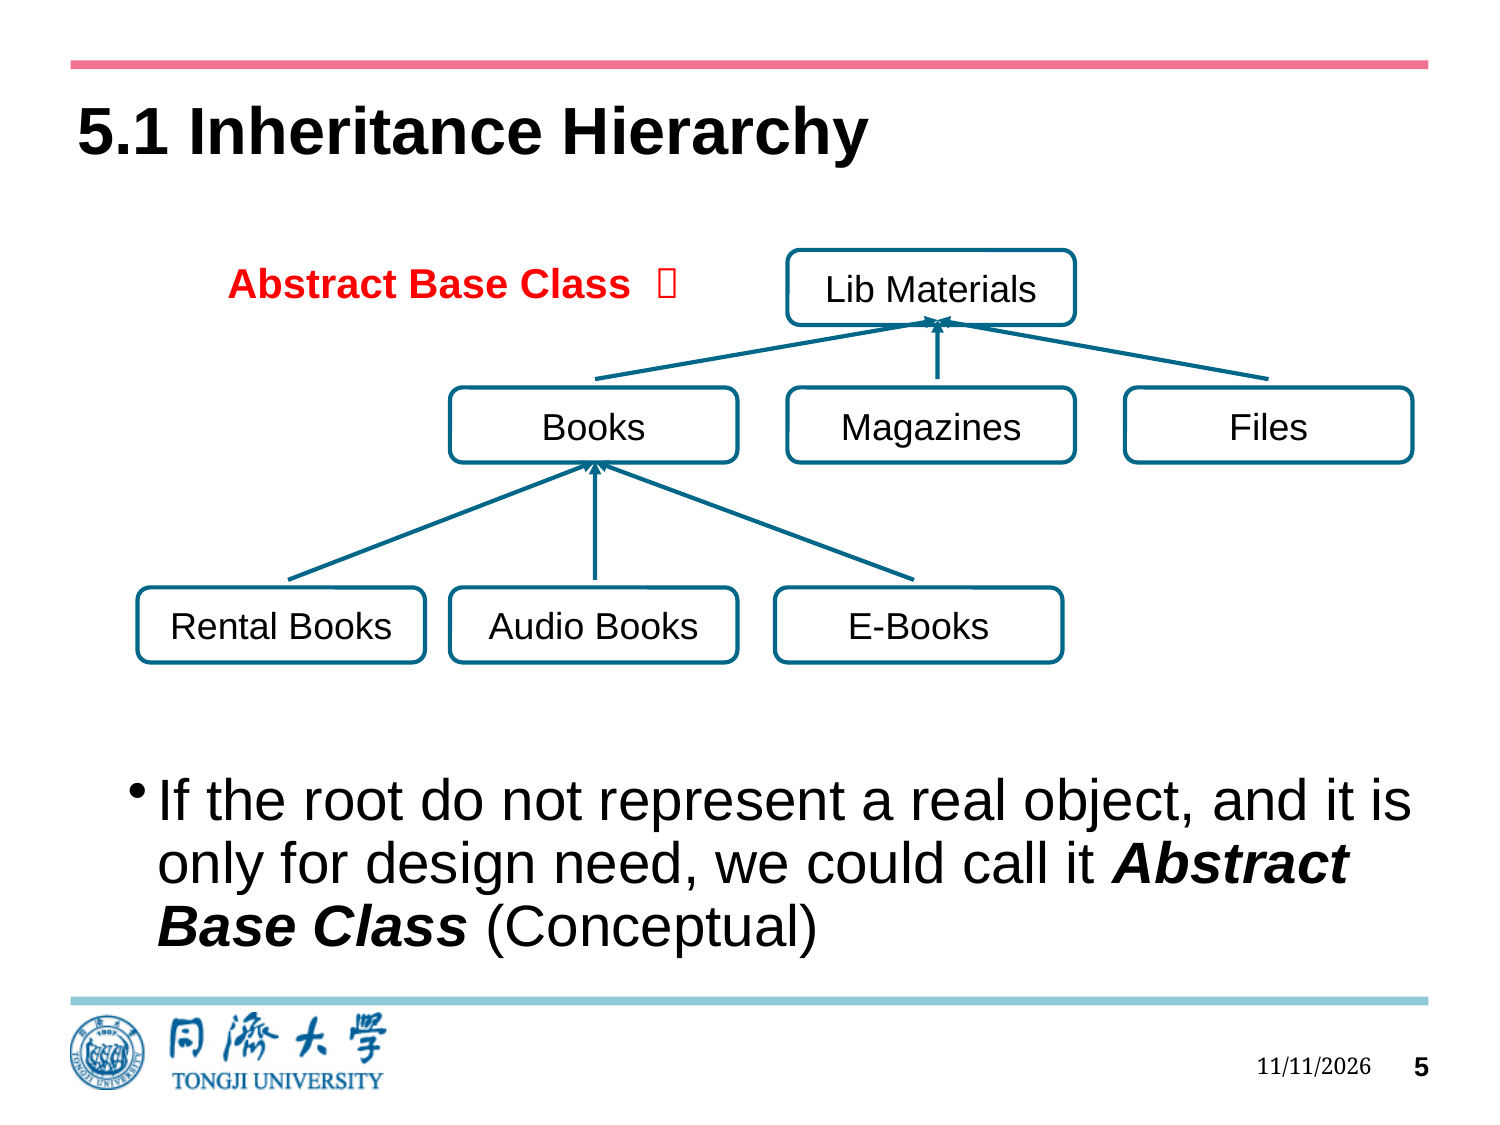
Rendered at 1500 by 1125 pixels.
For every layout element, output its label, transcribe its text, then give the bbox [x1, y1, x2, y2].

title 5.1 Inheritance Hierarchy [62, 89, 1374, 255]
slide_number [1228, 1046, 1370, 1088]
list If the root do not represent a real object, and it is only for design need, we could call it Abstract Base Class (Conceptual) [112, 762, 1438, 995]
slide_number 5 [1370, 1046, 1430, 1088]
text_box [137, 249, 1413, 663]
picture [70, 1012, 388, 1090]
